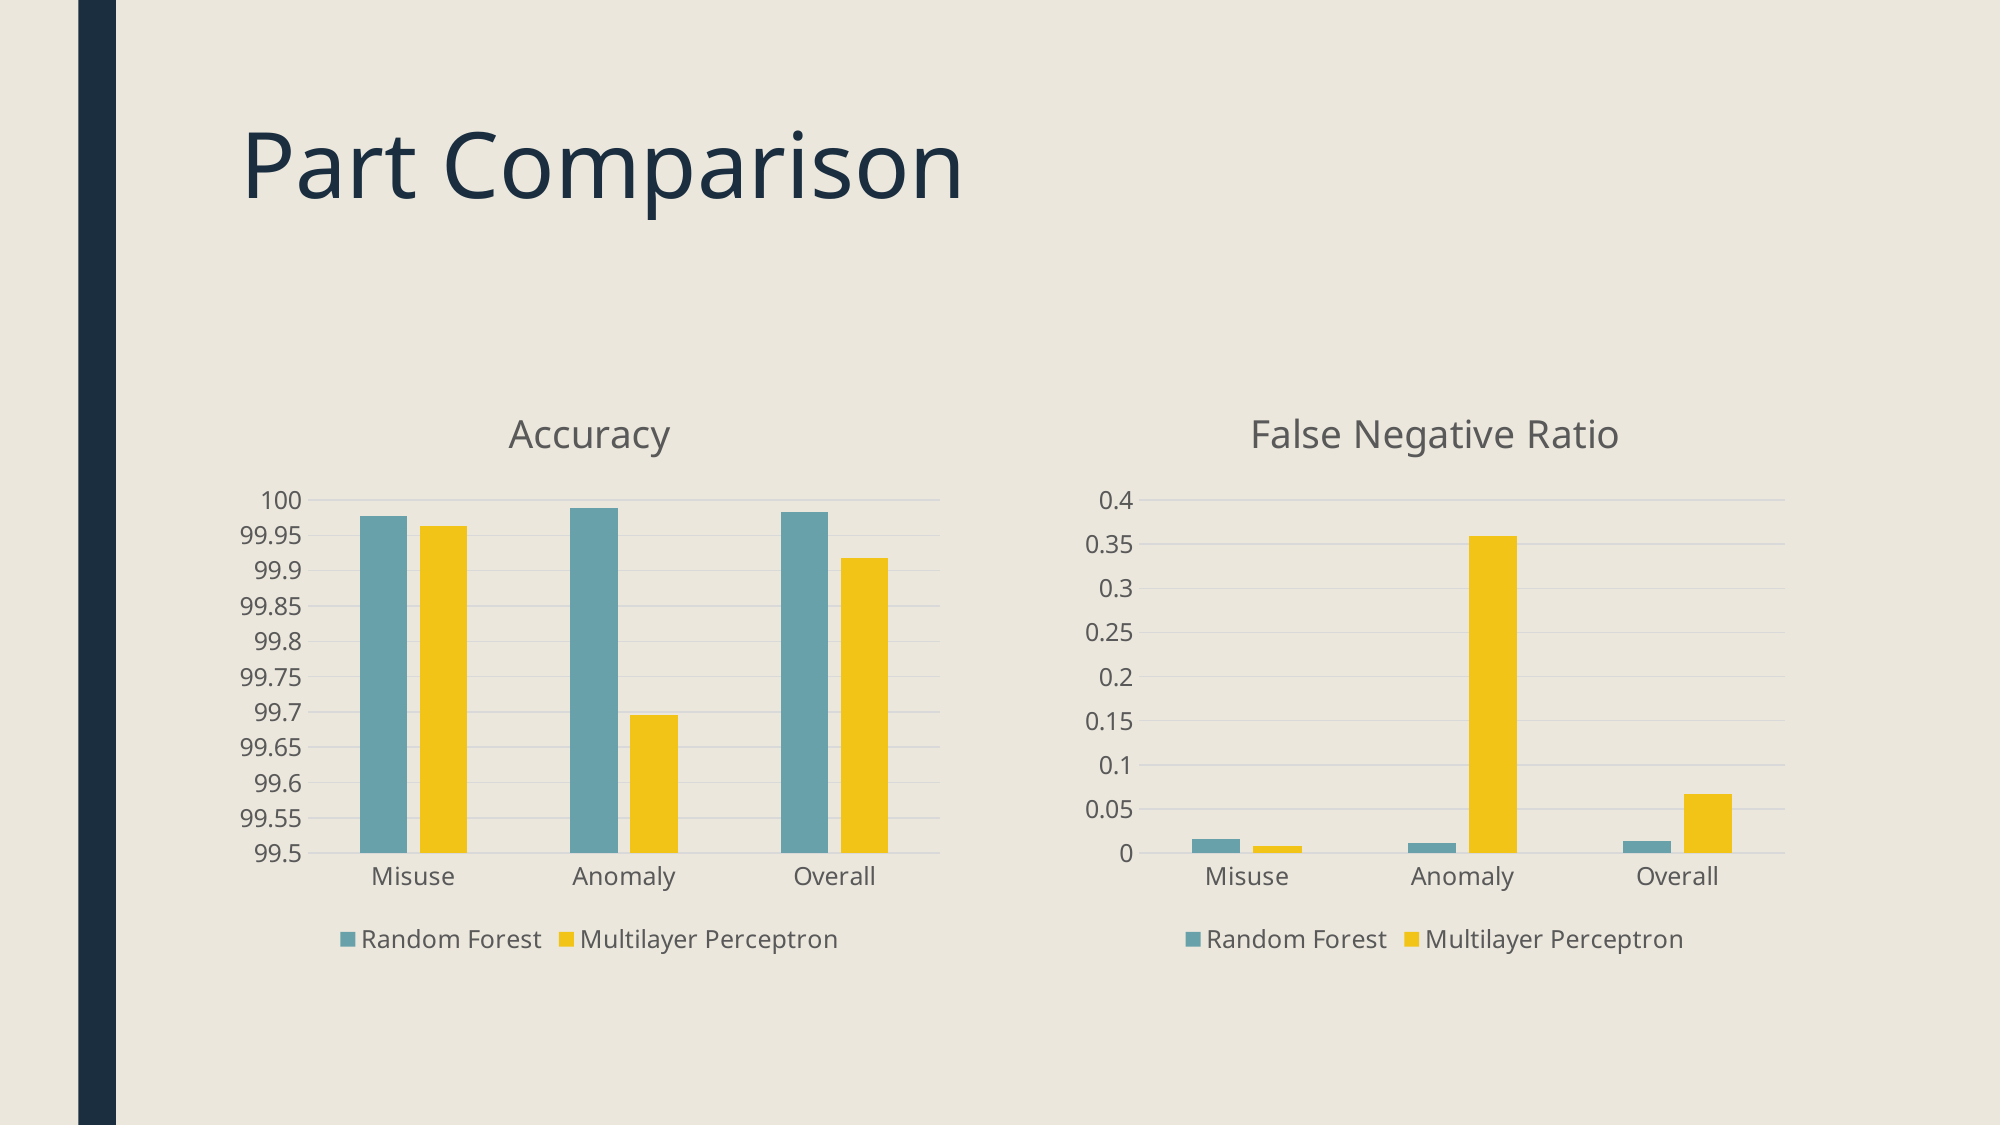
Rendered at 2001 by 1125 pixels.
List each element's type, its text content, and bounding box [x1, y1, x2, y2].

chart [224, 374, 955, 963]
chart [1070, 374, 1800, 963]
title Part Comparison [225, 112, 1800, 357]
